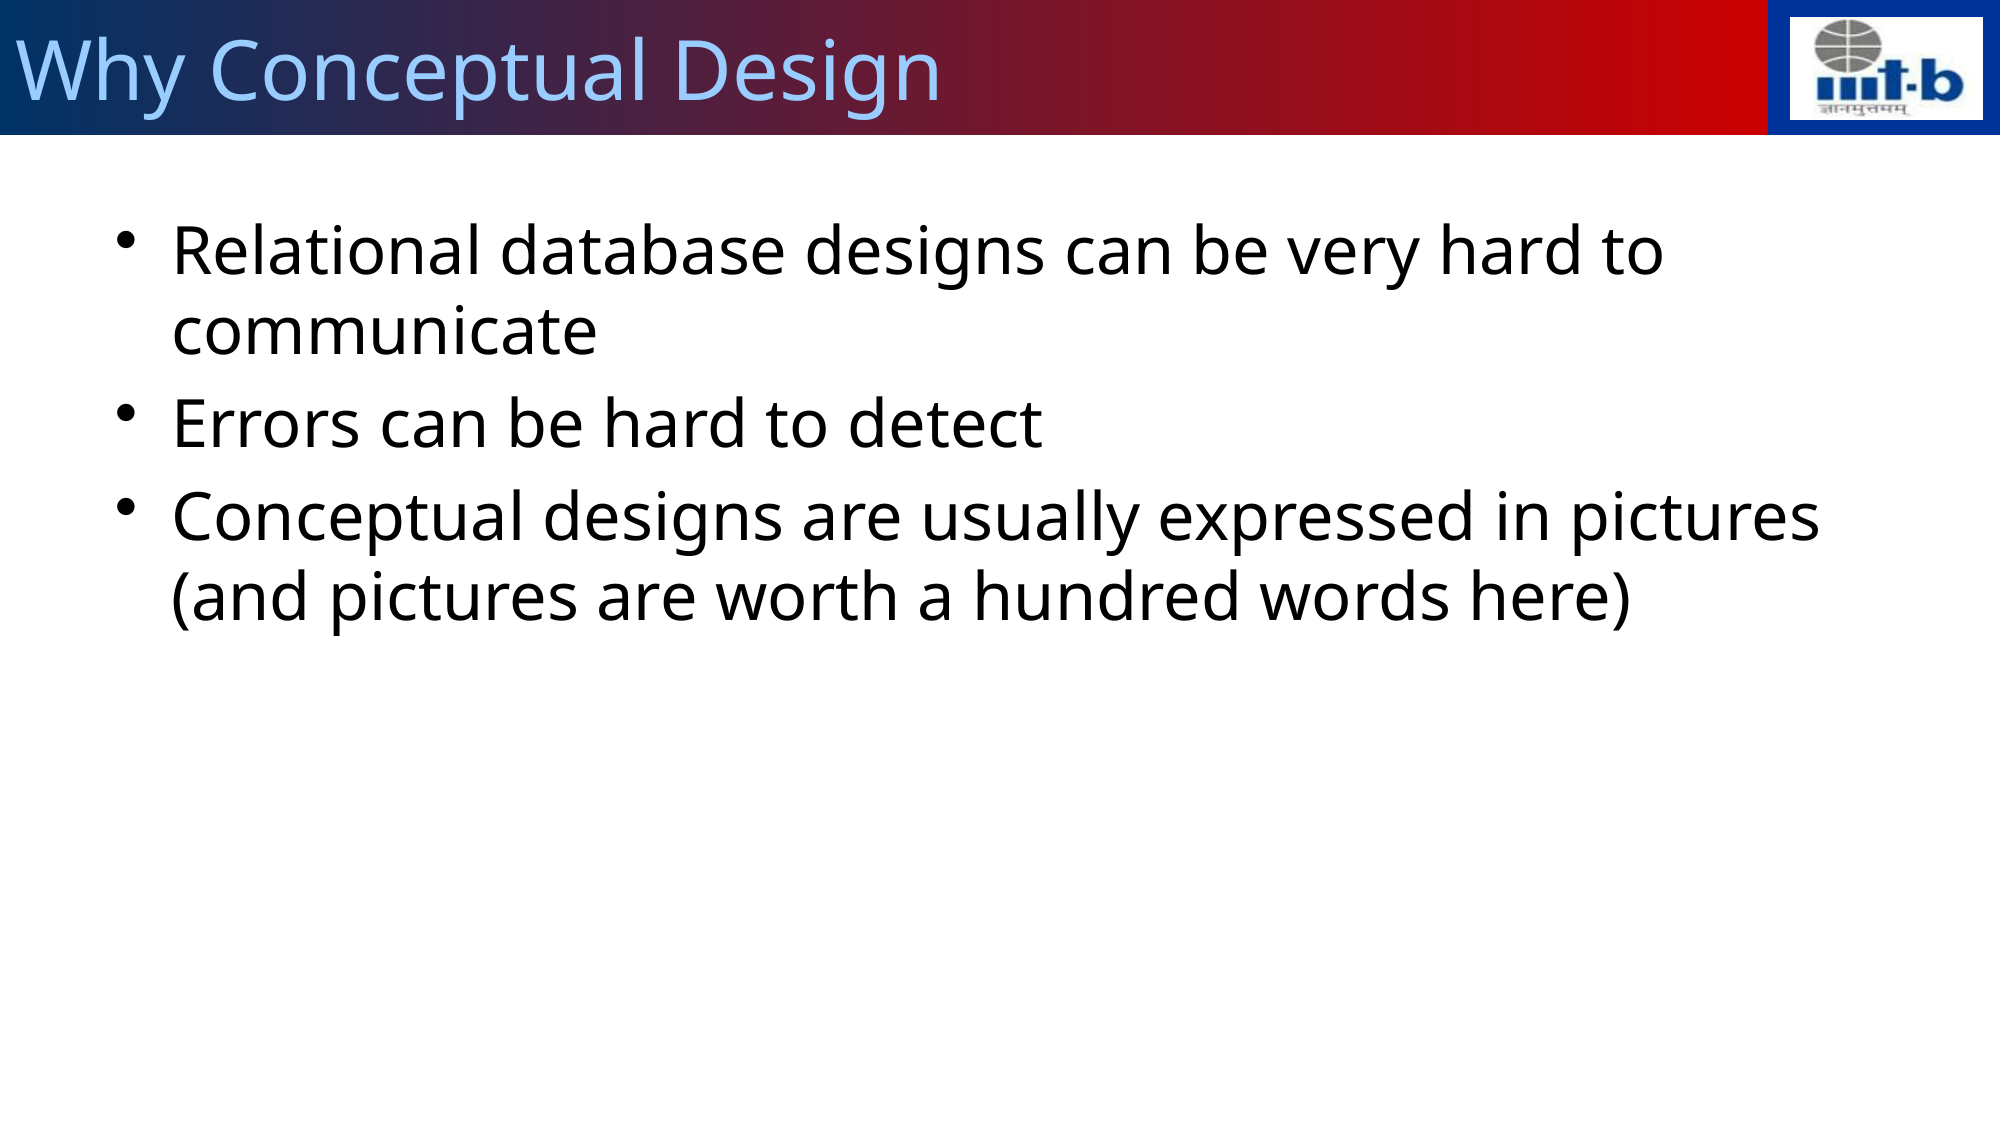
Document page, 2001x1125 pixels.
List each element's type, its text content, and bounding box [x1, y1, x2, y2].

title Why Conceptual Design [0, 0, 1768, 135]
list Relational database designs can be very hard to communicate Errors can be hard to detect Conceptual designs are usually expressed in pictures (and pictures are worth a hundred words here) [99, 200, 1900, 1005]
picture [1790, 17, 1983, 120]
